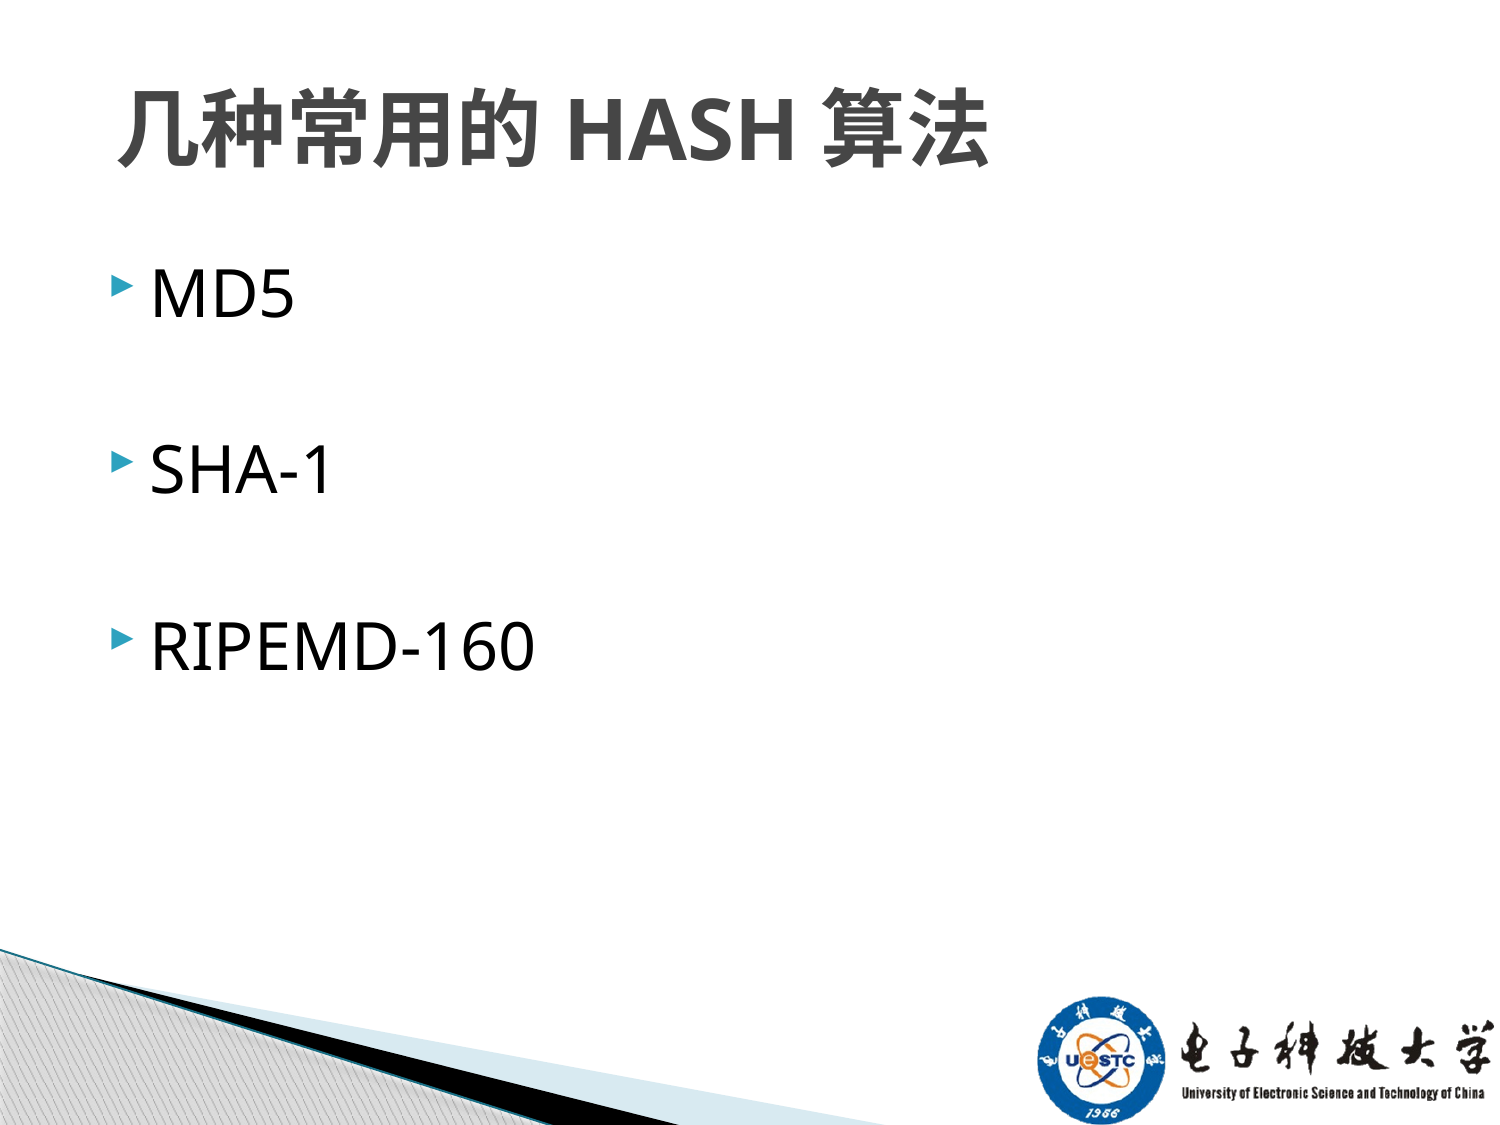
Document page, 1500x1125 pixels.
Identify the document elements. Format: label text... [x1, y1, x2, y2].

title 几种常用的HASH算法 [100, 20, 1287, 233]
list MD5 SHA-1 RIPEMD-160 [75, 243, 1425, 986]
picture [1037, 995, 1495, 1125]
